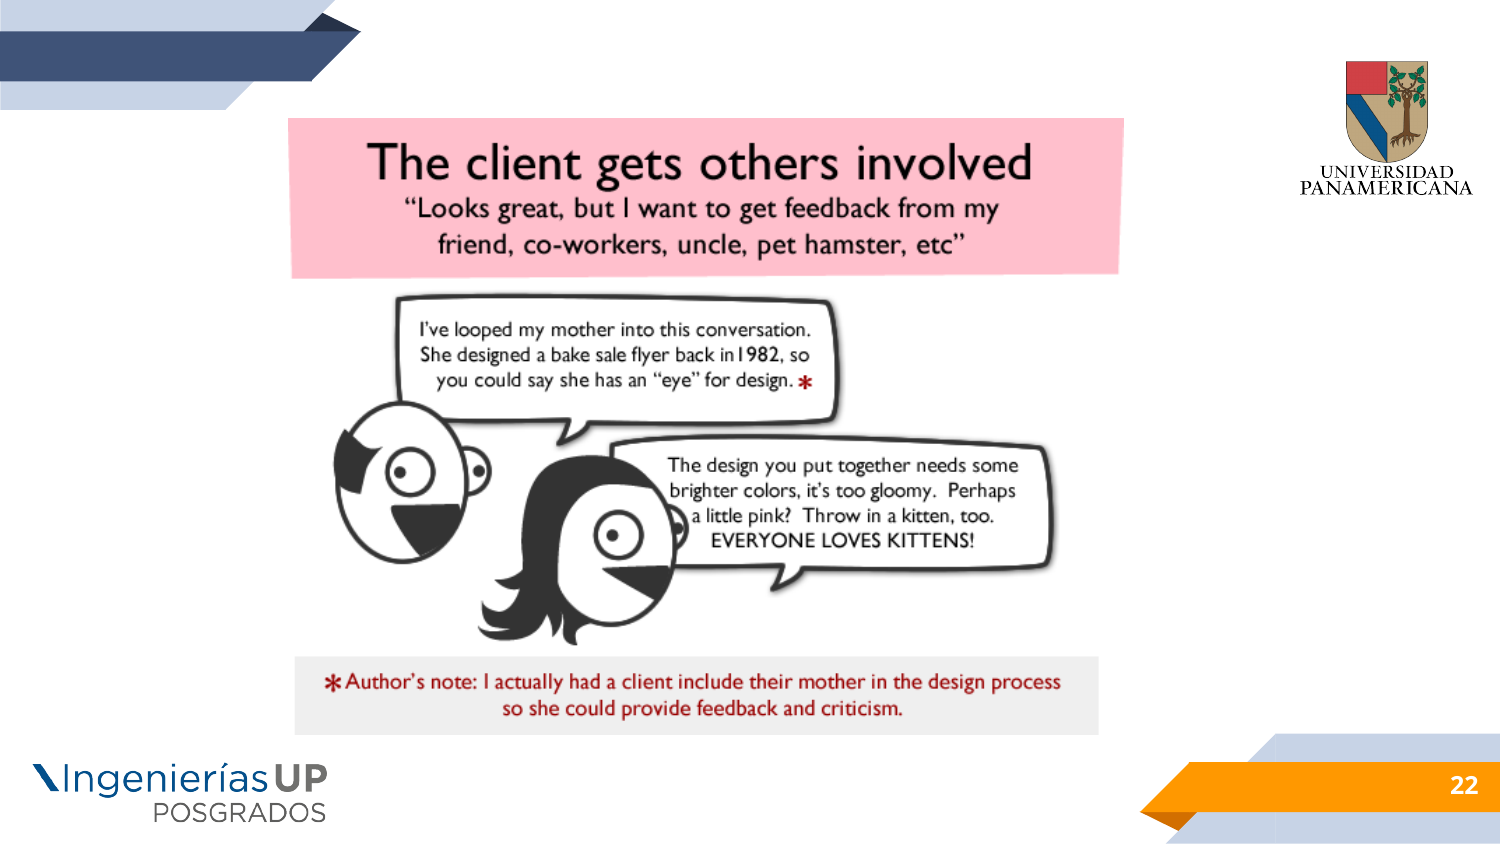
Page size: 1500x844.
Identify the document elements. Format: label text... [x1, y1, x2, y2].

slide_number 22 [1249, 760, 1494, 813]
picture [1286, 44, 1490, 210]
picture [287, 118, 1124, 735]
picture [15, 737, 344, 844]
